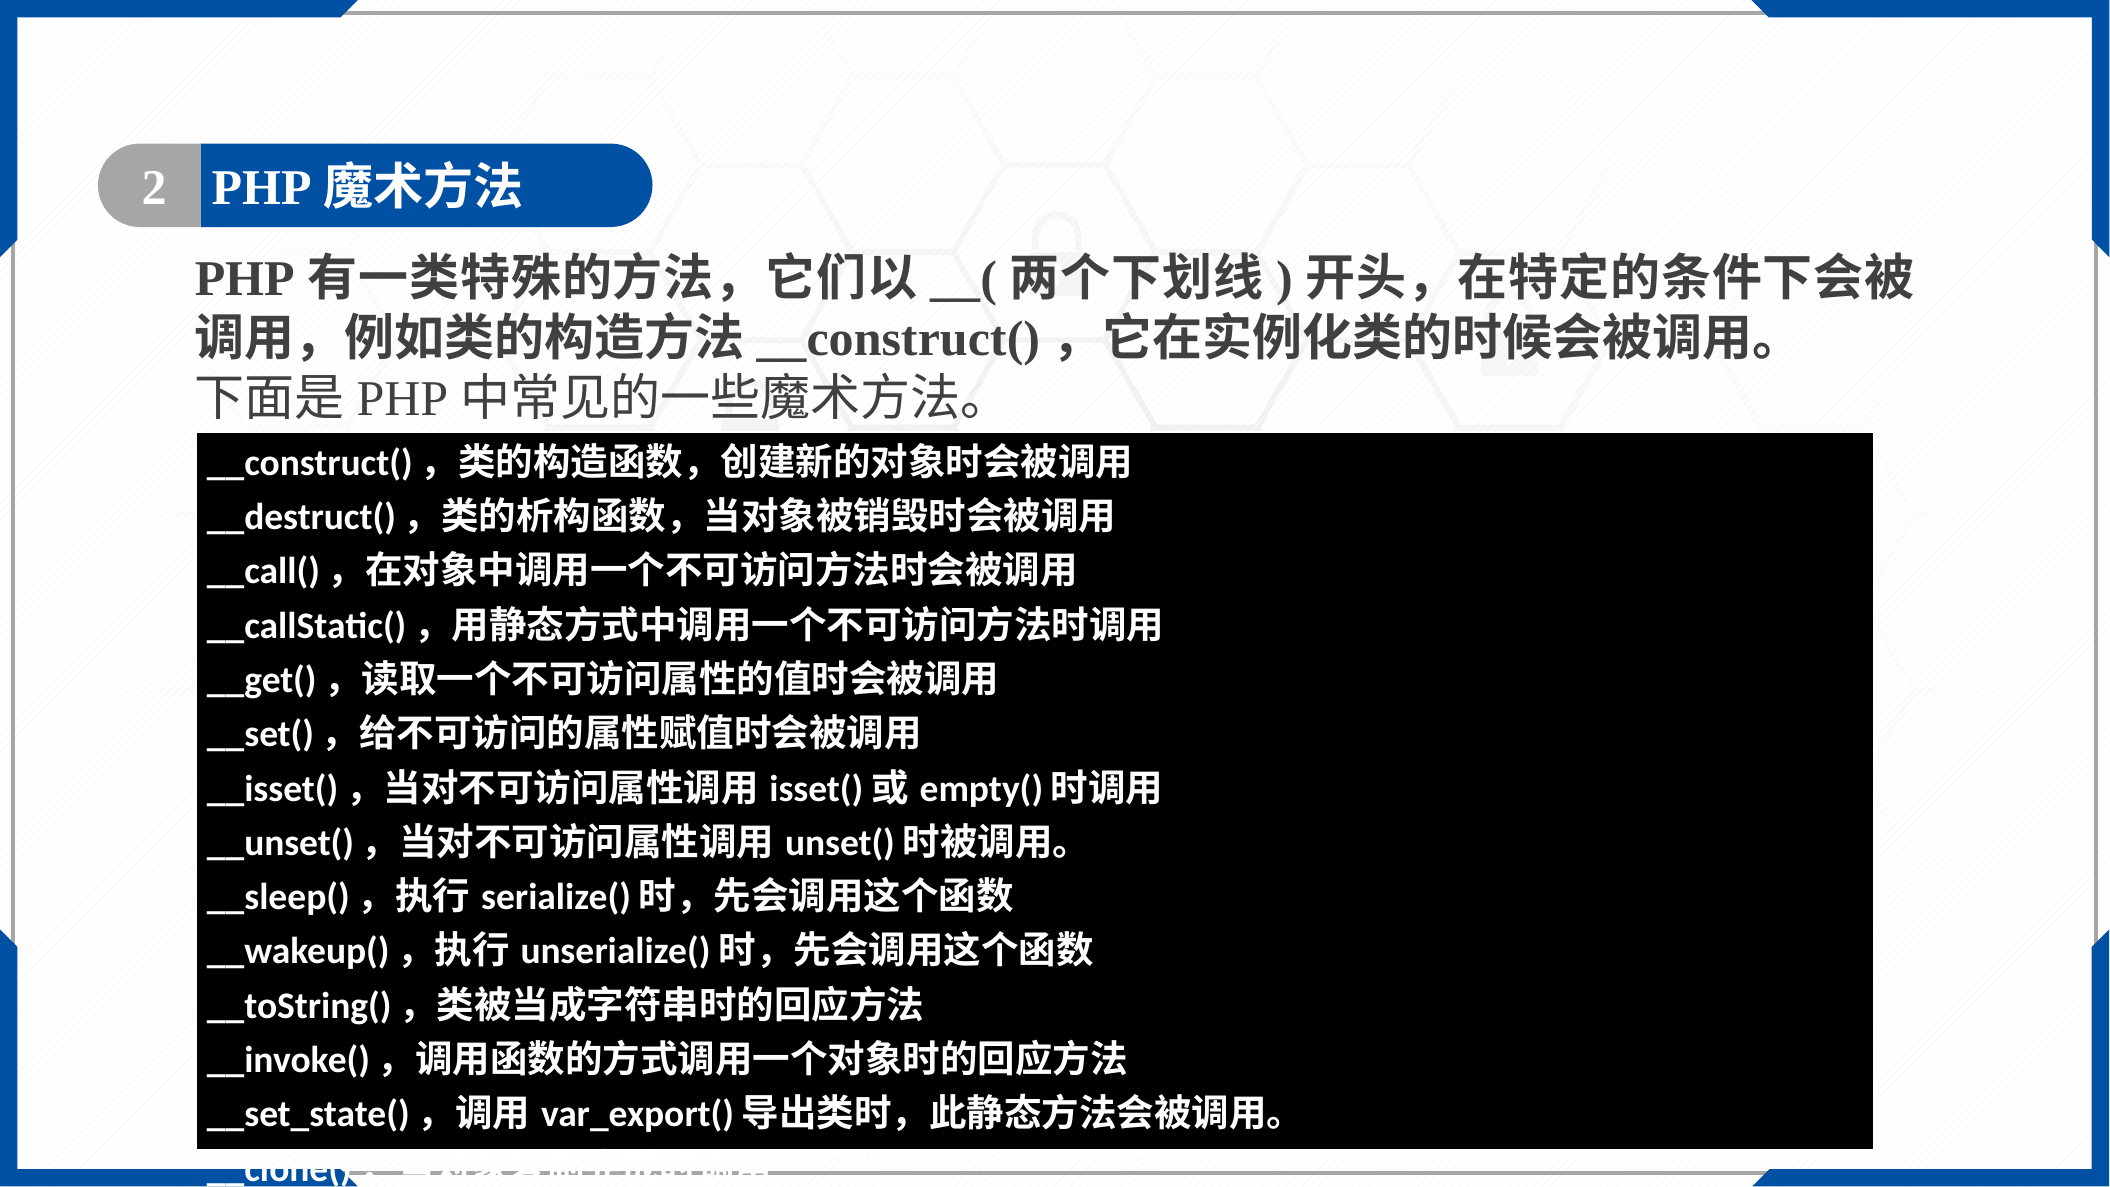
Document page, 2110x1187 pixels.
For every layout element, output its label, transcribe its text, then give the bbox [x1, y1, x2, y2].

picture [80, 0, 2029, 1187]
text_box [97, 143, 819, 227]
text_box PHP有一类特殊的方法，它们以__(两个下划线)开头，在特定的条件下会被调用，例如类的构造方法__construct()，它在实例化类的时候会被调用。 下面是PHP中常见的一些魔术方法。 [180, 238, 1929, 433]
table_header __construct()，类的构造函数，创建新的对象时会被调用 __destruct()，类的析构函数，当对象被销毁时会被调用 __call()，在对象中调用一个不可访问方法时会被调用 __callStatic()，用静态方式中调用一个不可访问方法时调用 __get()，读取一个不可访问属性的值时会被调用 __set()，给不可访问的属性赋值时会被调用 __isset()，当对不可访问属性调用isset()或empty()时调用 __unset()，当对不可访问属性调用unset()时被调用。 __sleep()，执行serialize()时，先会调用这个函数 __wakeup()，执行unserialize()时，先会调用这个函数 __toString()，类被当成字符串时的回应方法 __invoke()，调用函数的方式调用一个对象时的回应方法 __set_state()，调用var_export()导出类时，此静态方法会被调用。 __clone()，当对象复制完成时调用 __autoload()，尝试加载未定义的类 __debugInfo()，打印所需调试信息 [197, 433, 1873, 1149]
